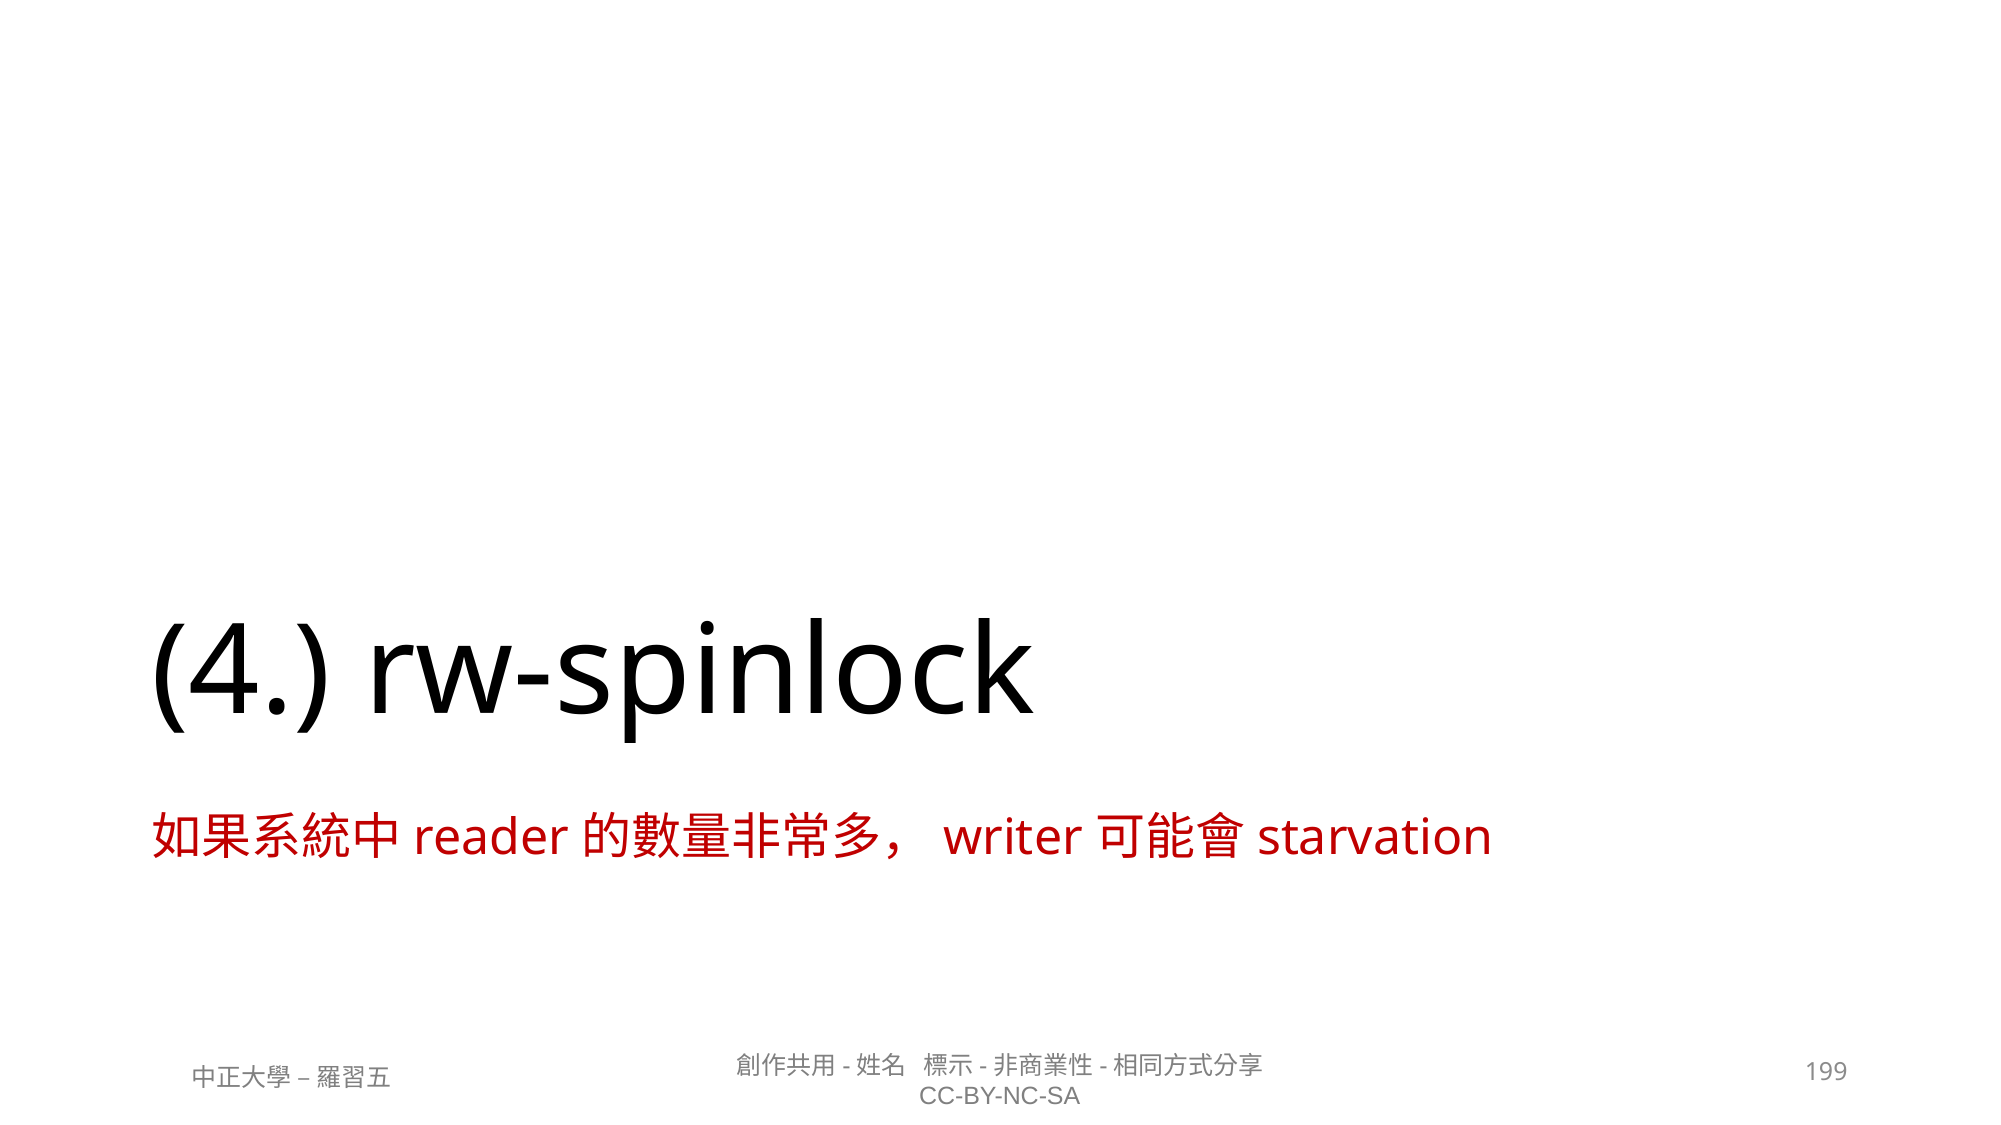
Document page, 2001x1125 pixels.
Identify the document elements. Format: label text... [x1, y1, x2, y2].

title (4.) rw-spinlock [136, 280, 1862, 749]
slide_number 199 [1412, 1042, 1863, 1103]
list 如果系統中reader的數量非常多，writer可能會starvation [136, 752, 1862, 999]
